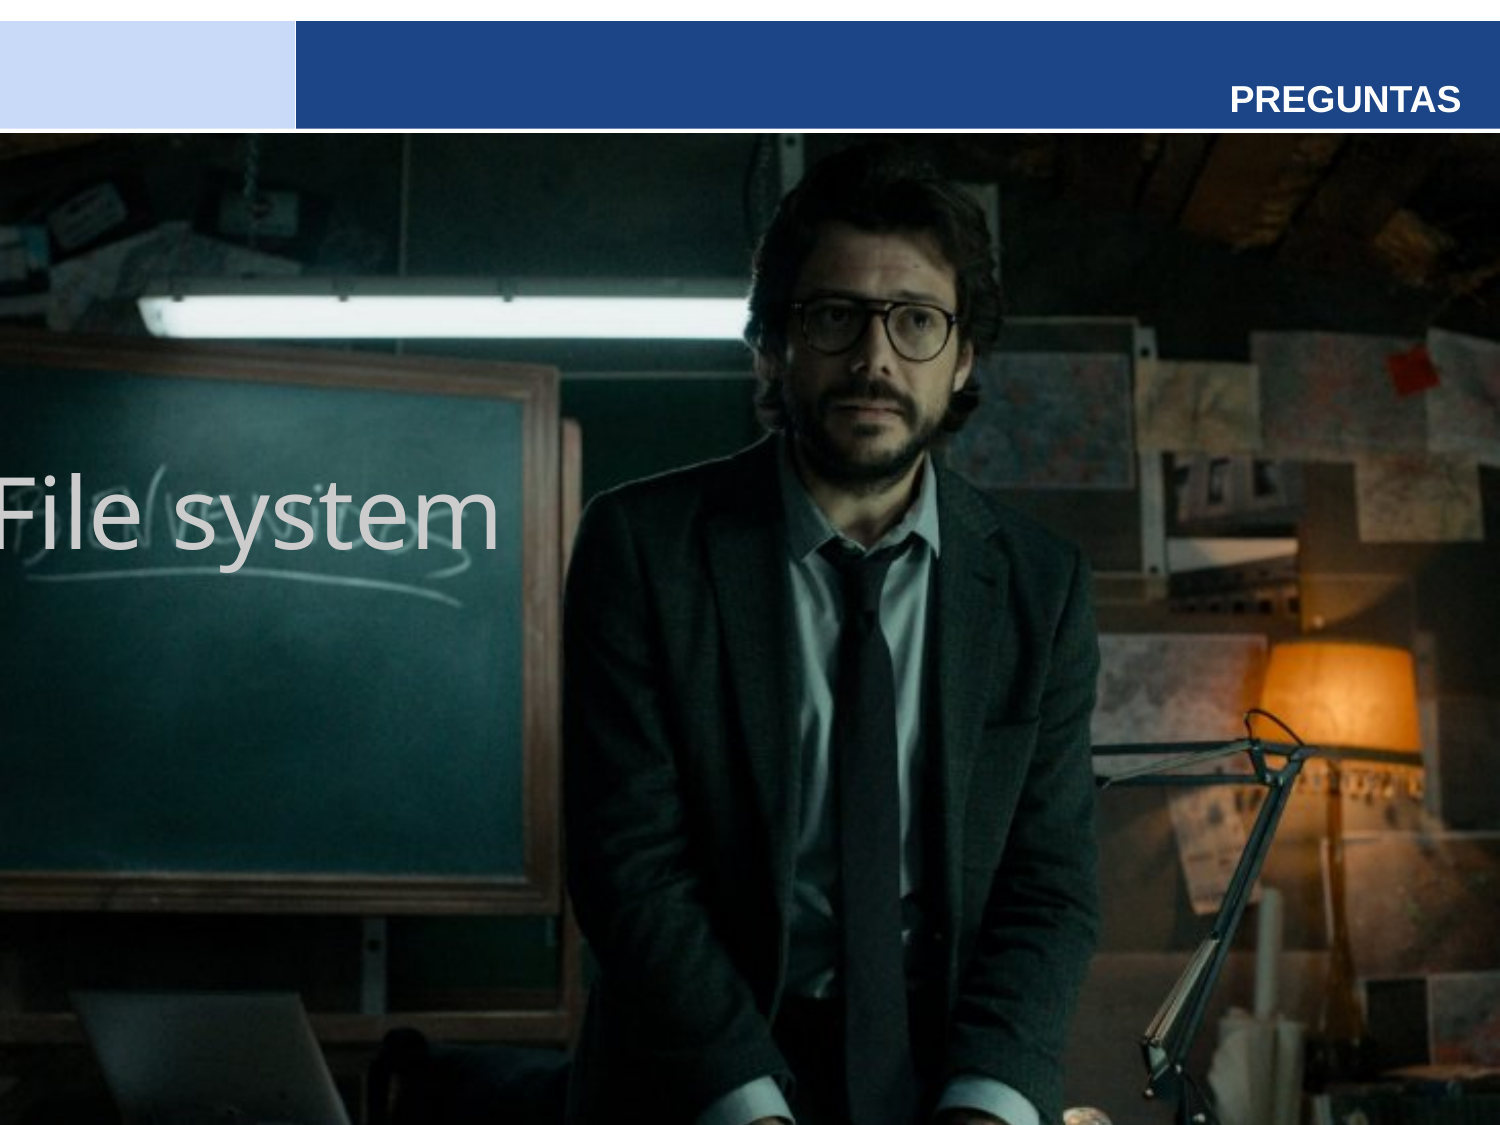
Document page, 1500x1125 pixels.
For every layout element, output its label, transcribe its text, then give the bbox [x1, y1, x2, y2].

text_box [0, 21, 296, 129]
picture [0, 132, 1500, 1125]
title PREGUNTAS [201, 59, 1477, 131]
text_box [296, 21, 1500, 129]
